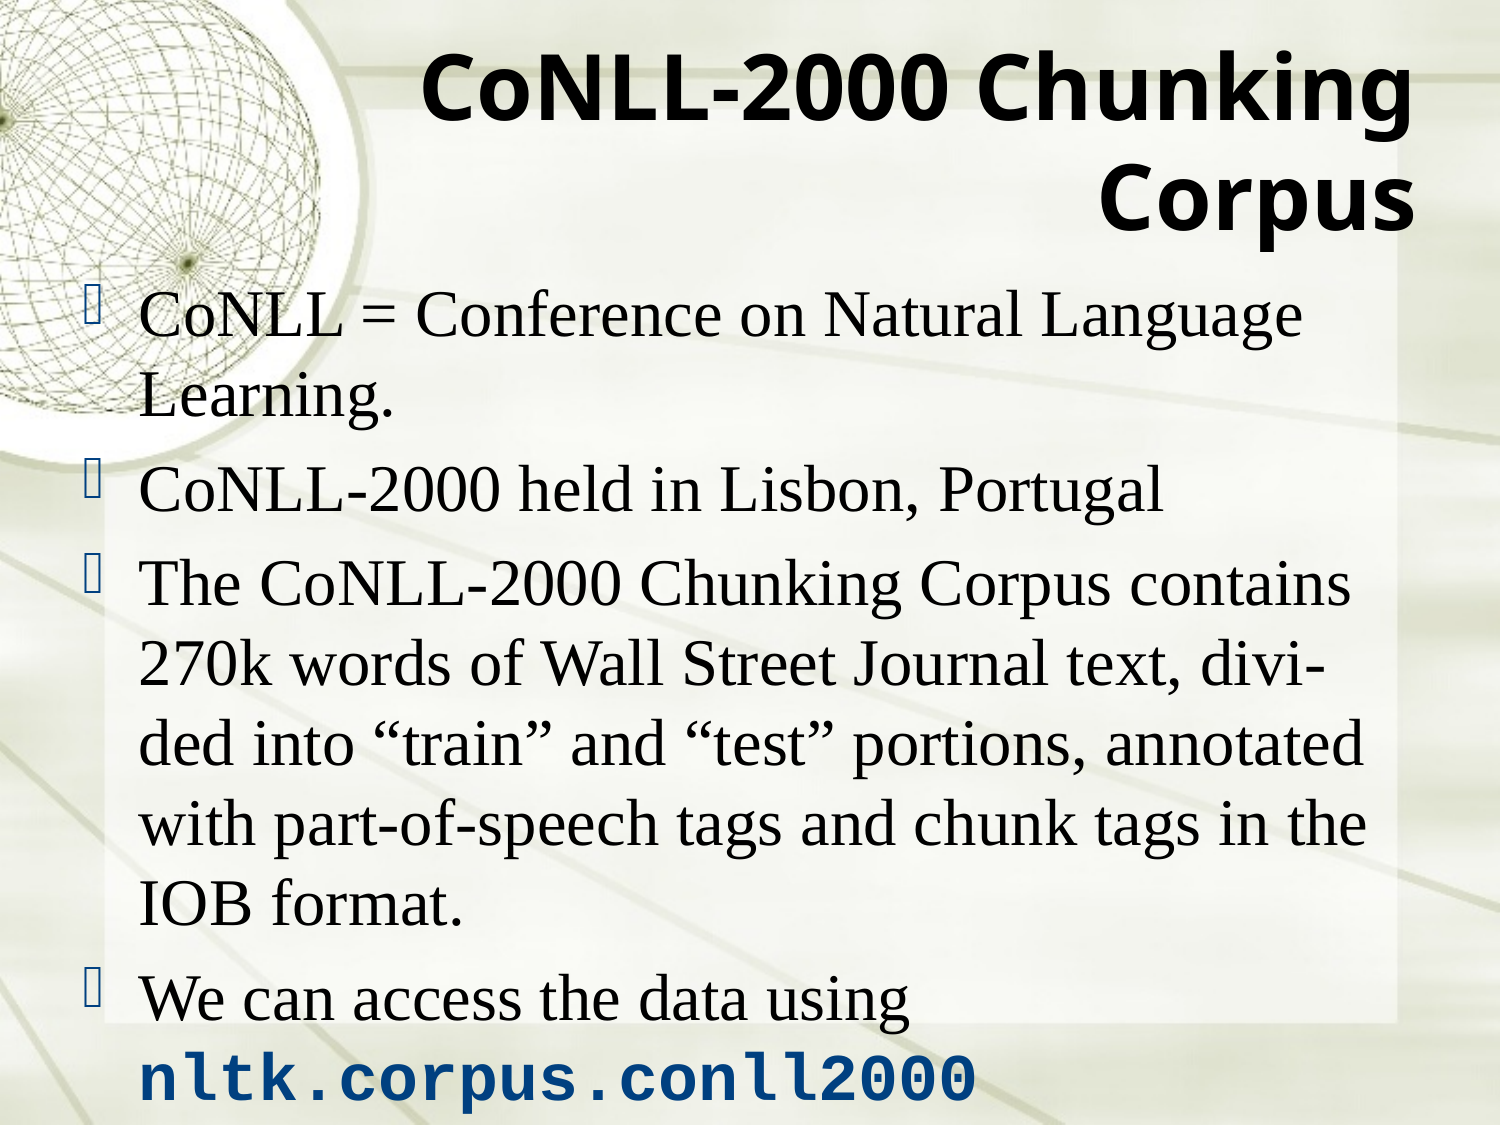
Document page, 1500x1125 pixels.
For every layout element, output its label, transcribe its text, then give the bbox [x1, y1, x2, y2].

picture [0, 0, 1500, 1125]
list CoNLL = Conference on Natural Language Learning. CoNLL-2000 held in Lisbon, Portugal The CoNLL-2000 Chunking Corpus contains 270k words of Wall Street Journal text, divi- ded into “train” and “test” portions, annotated with part-of-speech tags and chunk tags in the IOB format. We can access the data using nltk.corpus.conll2000 [75, 262, 1425, 1125]
title CoNLL-2000 Chunking Corpus [75, 15, 1425, 262]
